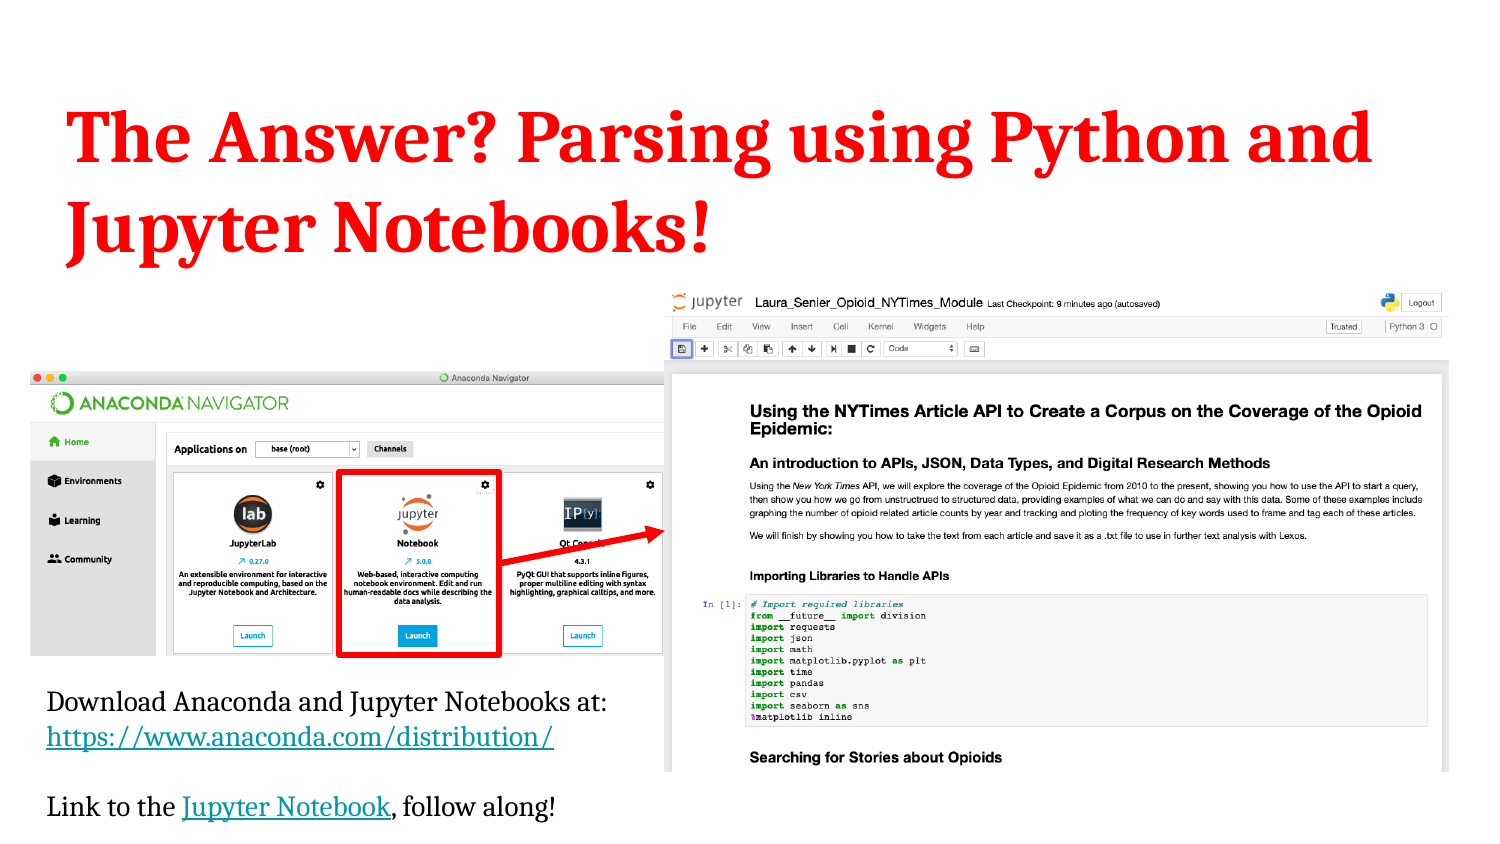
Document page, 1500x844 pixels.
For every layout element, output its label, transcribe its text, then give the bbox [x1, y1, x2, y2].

picture [30, 289, 1450, 772]
text_box Download Anaconda and Jupyter Notebooks at: https://www.anaconda.com/distribution/ Link to the Jupyter Notebook, follow along! [31, 667, 807, 824]
title The Answer? Parsing using Python and Jupyter Notebooks! [51, 72, 1449, 167]
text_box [499, 530, 665, 564]
